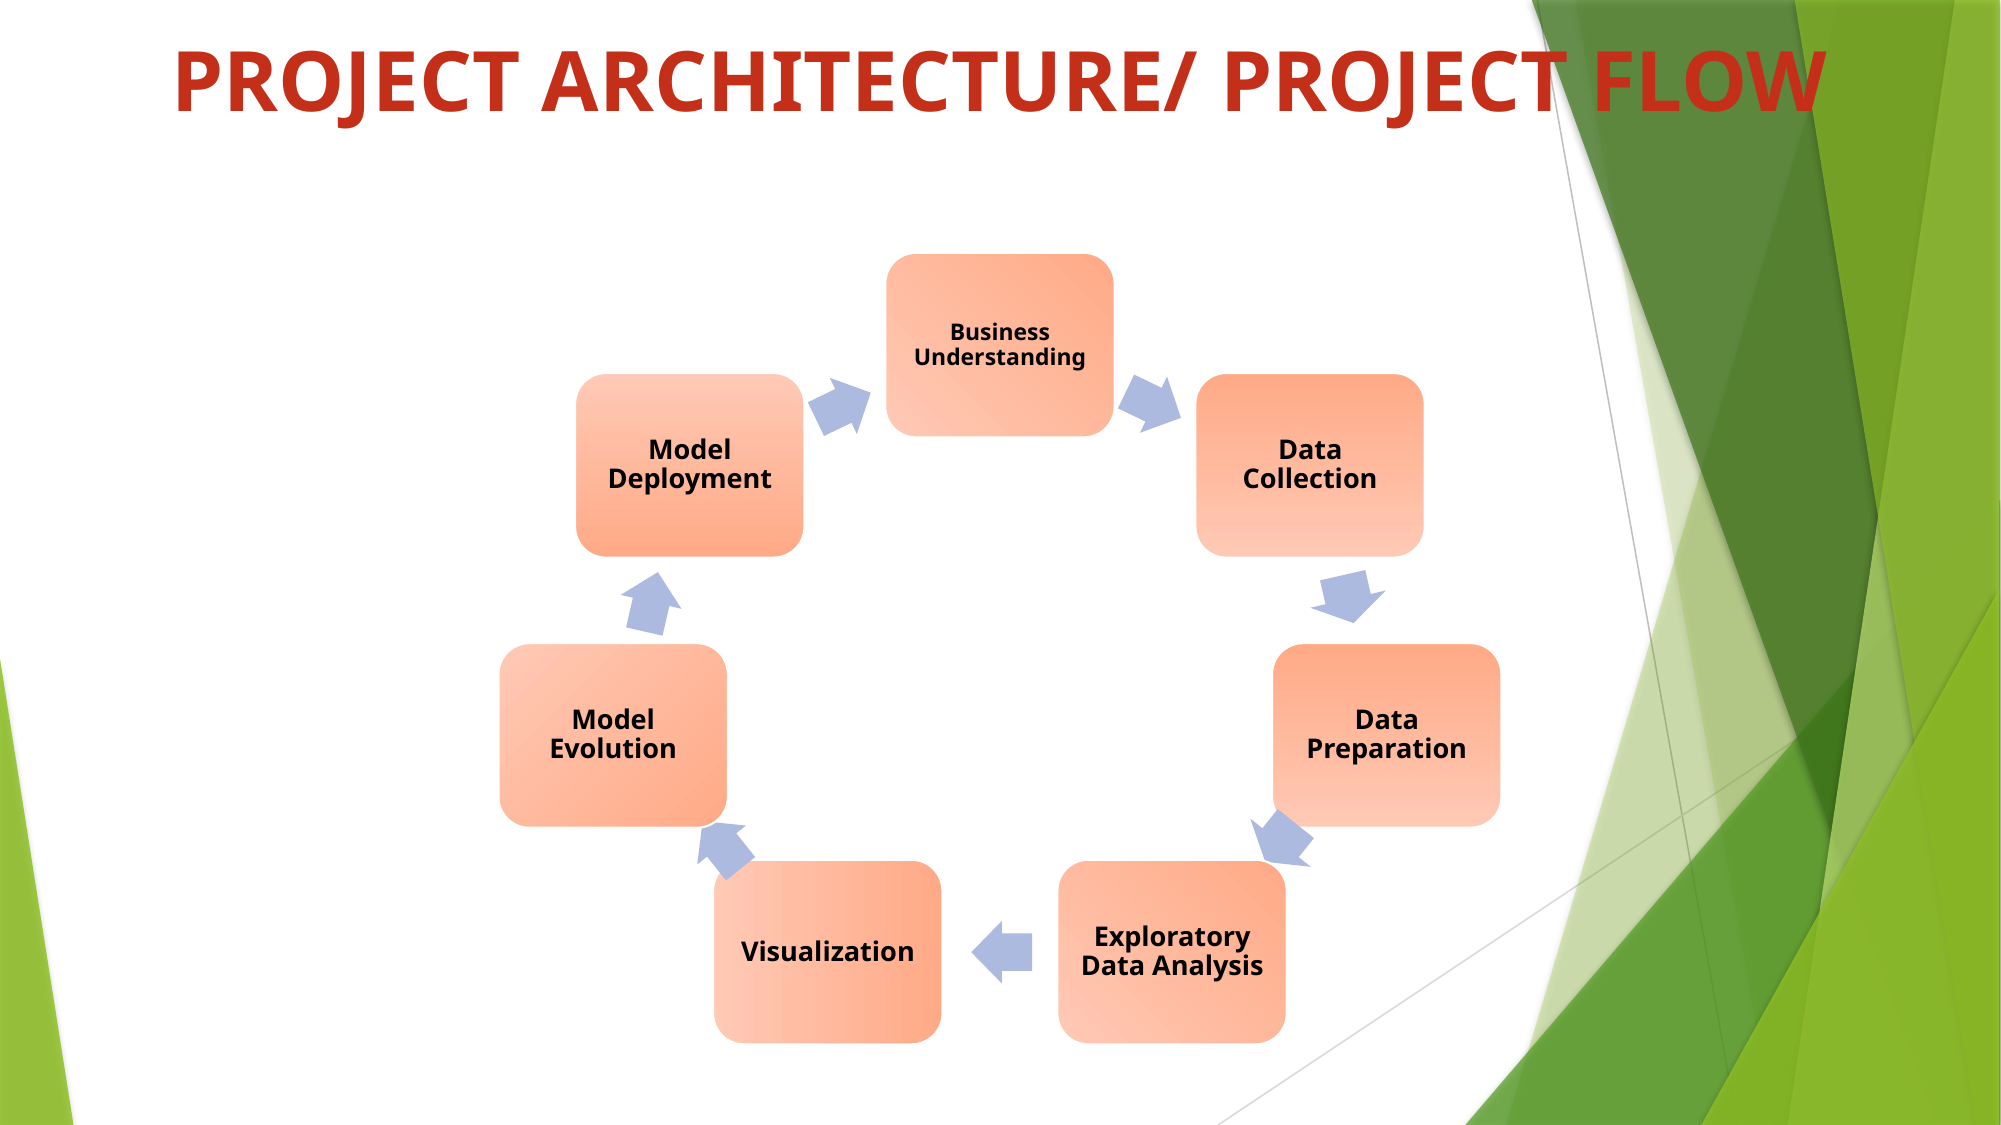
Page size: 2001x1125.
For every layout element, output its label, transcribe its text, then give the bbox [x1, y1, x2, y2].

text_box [498, 252, 1502, 1045]
title PROJECT ARCHITECTURE/ PROJECT FLOW [0, 21, 2000, 137]
